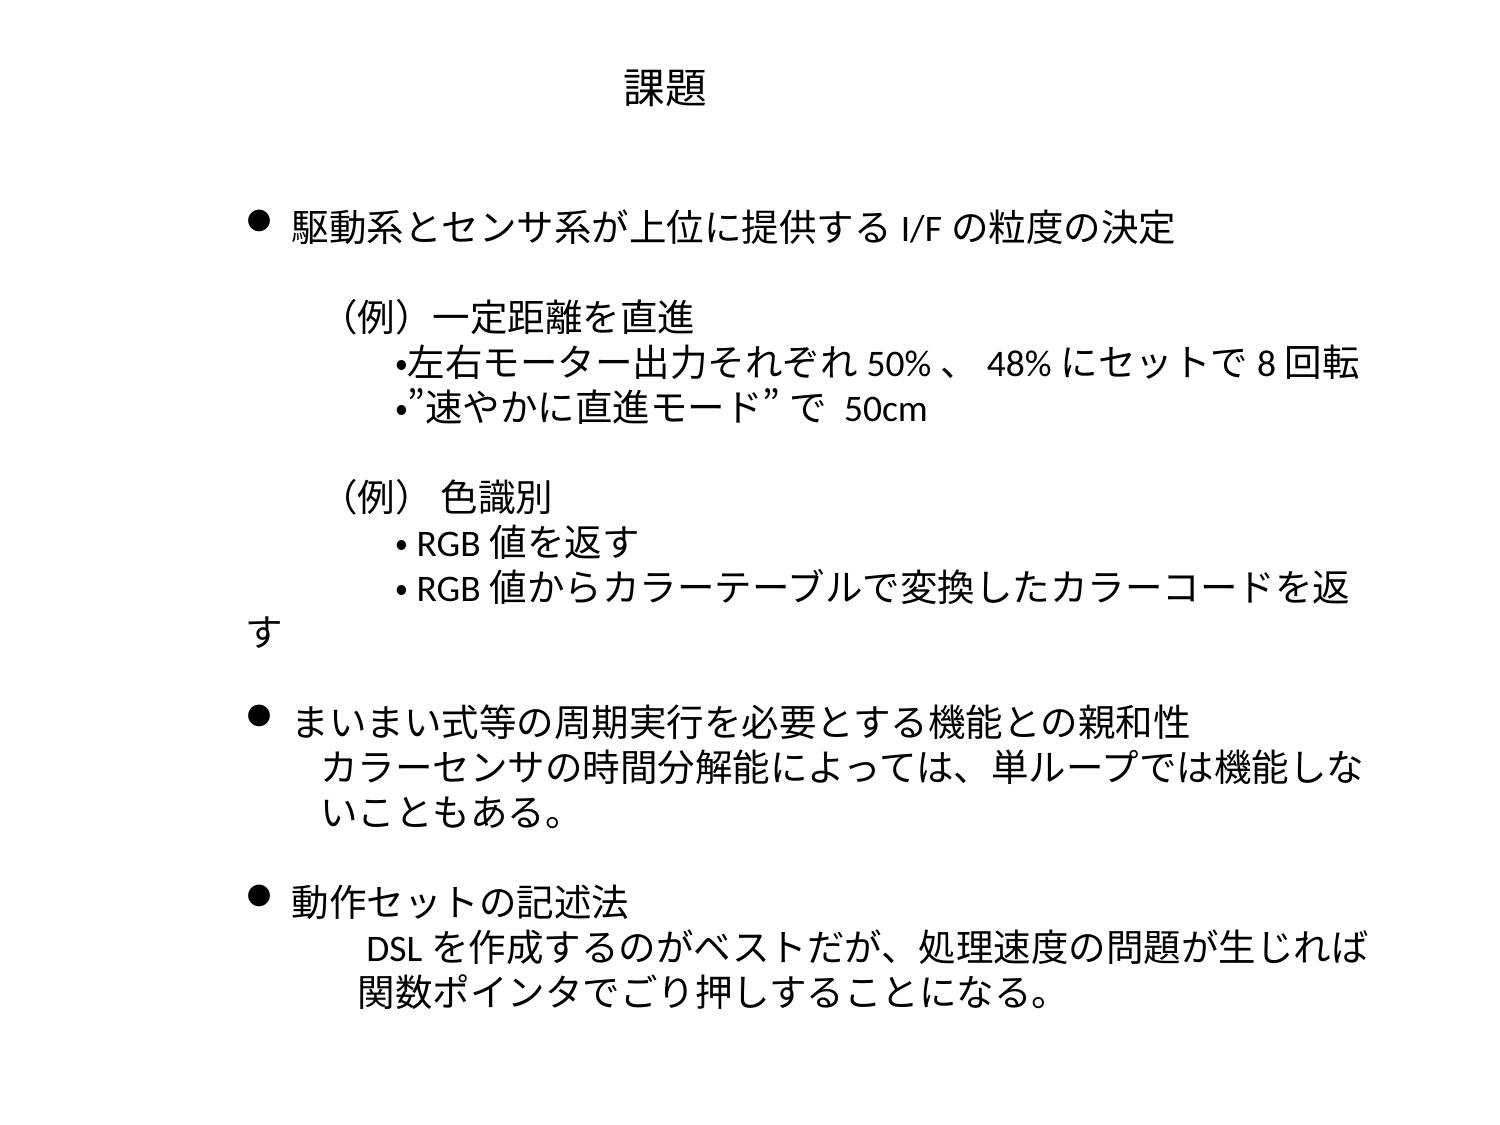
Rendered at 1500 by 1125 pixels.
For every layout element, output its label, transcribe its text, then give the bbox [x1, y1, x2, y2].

text_box 駆動系とセンサ系が上位に提供するI/Fの粒度の決定 （例）一定距離を直進 ・左右モーター出力それぞれ50%、48%にセットで8回転 ・”速やかに直進モード” で 50cm （例） 色識別 ・RGB値を返す ・RGB値からカラーテーブルで変換したカラーコードを返す まいまい式等の周期実行を必要とする機能との親和性 カラーセンサの時間分解能によっては、単ループでは機能しないこともある。 動作セットの記述法 DSLを作成するのがベストだが、処理速度の問題が生じれば 関数ポインタでごり押しすることになる。 [230, 196, 1400, 1021]
text_box 課題 [608, 54, 723, 120]
